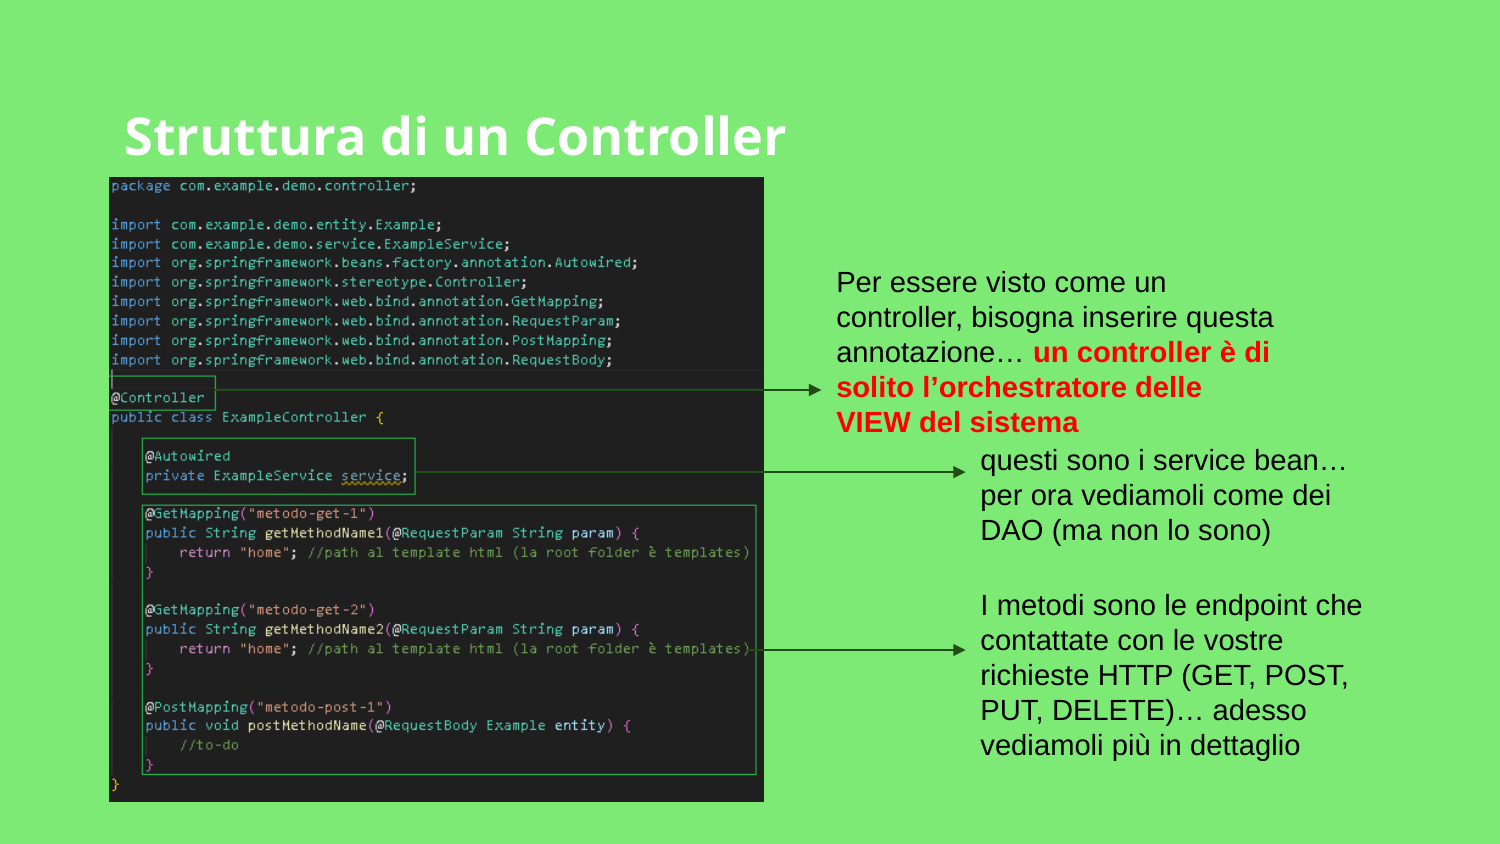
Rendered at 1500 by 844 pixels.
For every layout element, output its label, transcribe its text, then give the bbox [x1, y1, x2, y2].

text_box questi sono i service bean… per ora vediamoli come dei DAO (ma non lo sono) [965, 434, 1376, 554]
title Struttura di un Controller [109, 88, 1391, 178]
text_box I metodi sono le endpoint che contattate con le vostre richieste HTTP (GET, POST, PUT, DELETE)… adesso vediamoli più in dettaglio [965, 579, 1391, 769]
text_box Per essere visto come un controller, bisogna inserire questa annotazione… un controller è di solito l’orchestratore delle VIEW del sistema [821, 256, 1296, 446]
picture [109, 177, 764, 802]
